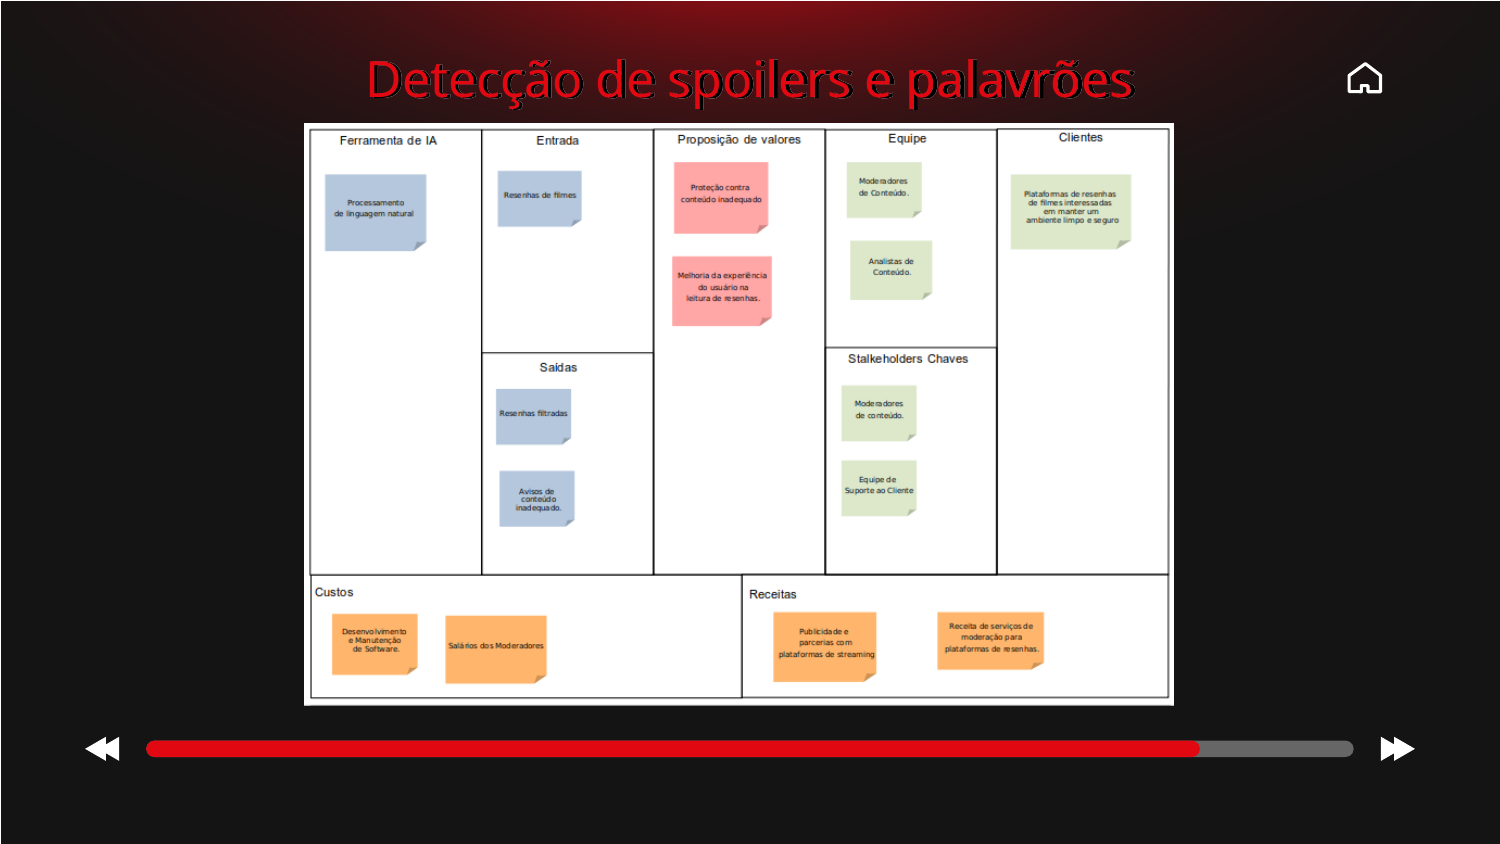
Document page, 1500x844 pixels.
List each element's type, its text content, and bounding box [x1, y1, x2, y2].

text_box [1380, 736, 1394, 761]
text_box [145, 740, 1354, 758]
picture [2, 2, 1500, 844]
text_box [1349, 63, 1381, 92]
text_box [1394, 736, 1415, 761]
text_box [106, 736, 120, 761]
text_box [85, 736, 106, 761]
text_box Detecção de spoilers e palavrões [350, 32, 1150, 121]
